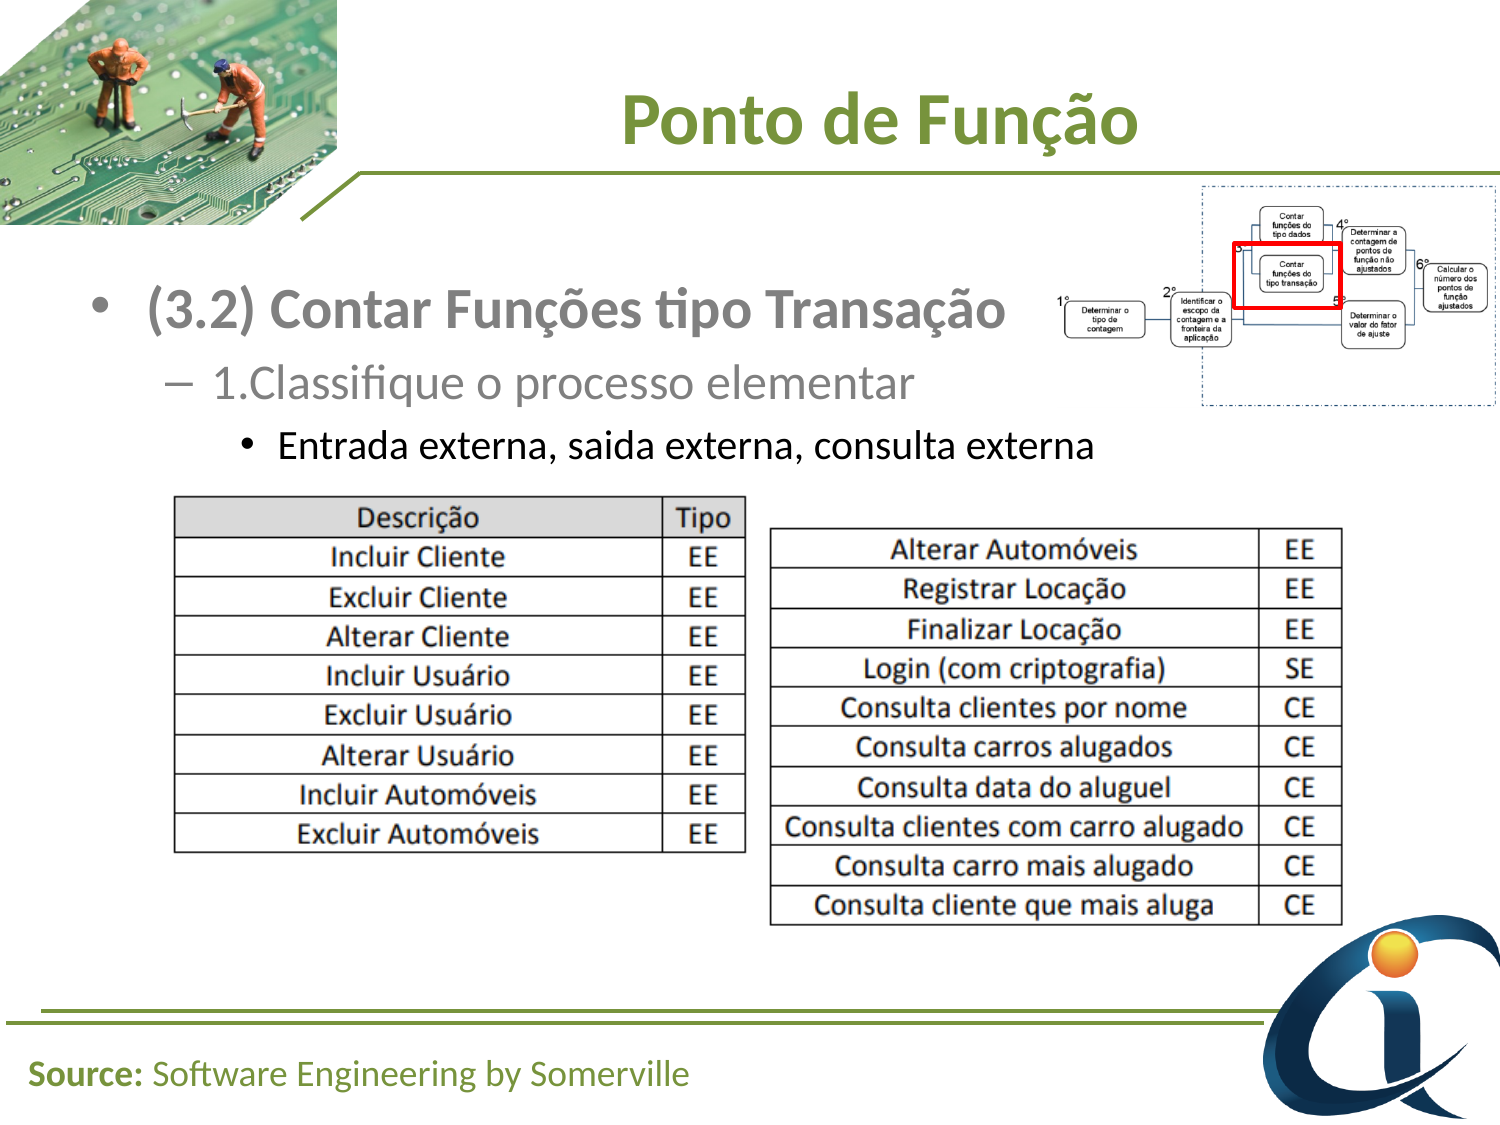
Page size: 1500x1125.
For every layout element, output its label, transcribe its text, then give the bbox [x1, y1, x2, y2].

picture [170, 489, 751, 858]
title Ponto de Função [336, 20, 1425, 209]
list (3.2) Contar Funções tipo Transação 1.Classifique o processo elementar Entrada externa, saida externa, consulta externa [75, 262, 1425, 551]
picture [767, 525, 1500, 1119]
picture [0, 0, 337, 225]
picture [1050, 182, 1500, 410]
